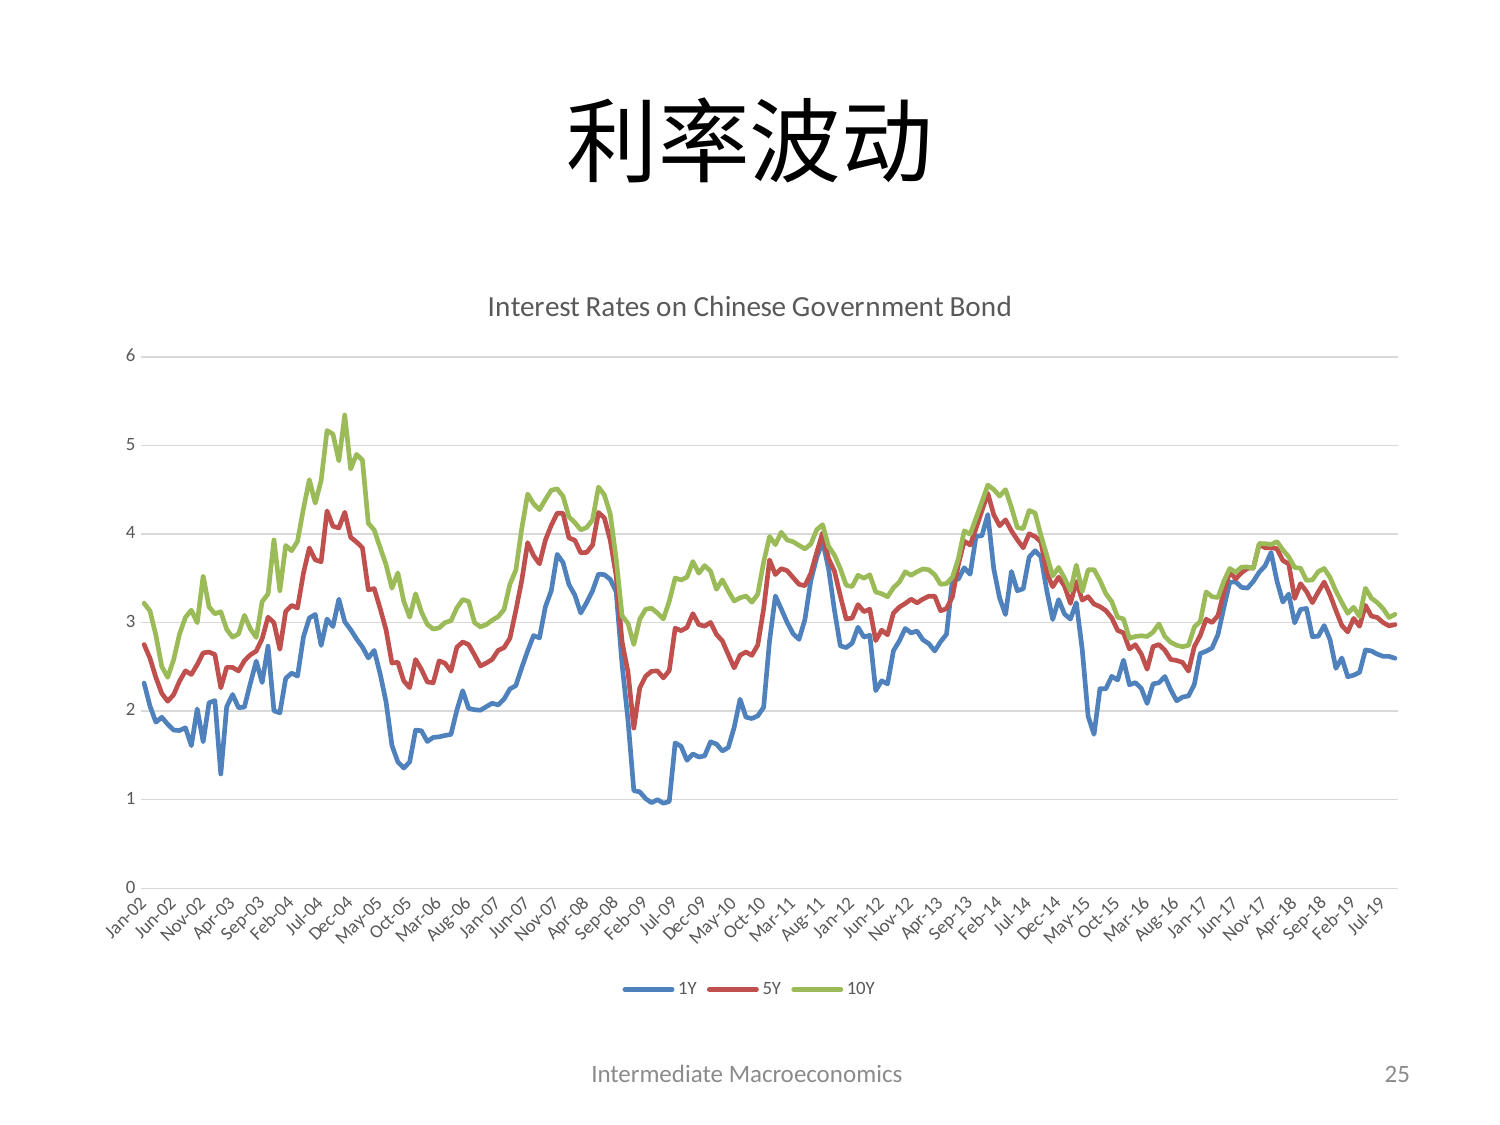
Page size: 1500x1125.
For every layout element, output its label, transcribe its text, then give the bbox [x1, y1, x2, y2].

slide_number 25 [1074, 1042, 1425, 1103]
footer Intermediate Macroeconomics [512, 1042, 988, 1103]
title 利率波动 [75, 45, 1425, 233]
chart [74, 262, 1426, 1006]
